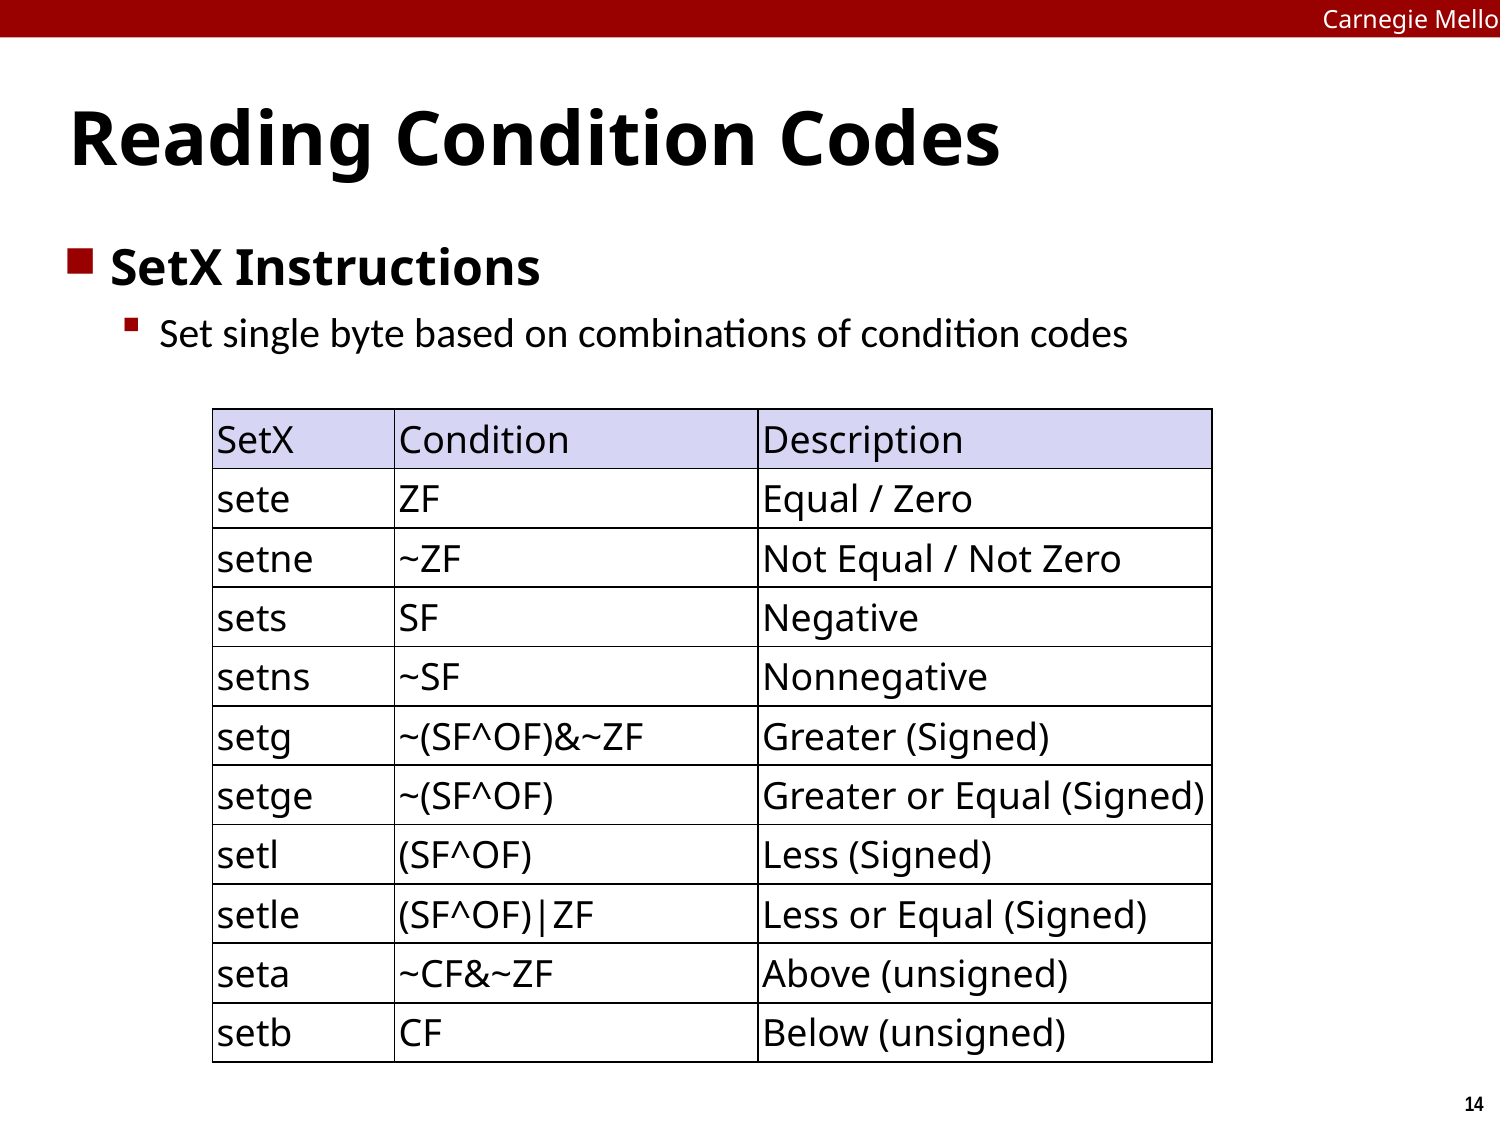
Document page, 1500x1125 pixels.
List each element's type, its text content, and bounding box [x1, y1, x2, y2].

table_cell Negative [759, 588, 1211, 646]
text_box [0, 0, 1500, 38]
table_cell seta [213, 944, 394, 1002]
table_cell (SF^OF)|ZF [395, 885, 757, 942]
table_cell ~(SF^OF)&~ZF [395, 707, 757, 764]
table_cell setb [213, 1004, 394, 1061]
table_cell setle [213, 885, 394, 942]
table_cell setl [213, 825, 394, 883]
table_cell setg [213, 707, 394, 764]
table_cell ZF [395, 469, 757, 527]
table_header Description [759, 410, 1211, 468]
table_cell Equal / Zero [759, 469, 1211, 527]
table_cell Less or Equal (Signed) [759, 885, 1211, 942]
table_cell ~CF&~ZF [395, 944, 757, 1002]
table_cell Not Equal / Not Zero [759, 529, 1211, 586]
table_cell setne [213, 529, 394, 586]
table_cell ~(SF^OF) [395, 766, 757, 824]
table_cell setns [213, 647, 394, 705]
table_cell SF [395, 588, 757, 646]
table_cell ~SF [395, 647, 757, 705]
table_cell Below (unsigned) [759, 1004, 1211, 1061]
list SetX Instructions Set single byte based on combinations of condition codes [62, 228, 1438, 1122]
title Reading Condition Codes [62, 41, 1438, 228]
table_cell CF [395, 1004, 757, 1061]
table_cell (SF^OF) [395, 825, 757, 883]
table_cell Greater or Equal (Signed) [759, 766, 1211, 824]
table_header SetX [213, 410, 394, 468]
text_box Carnegie Mellon [1322, 3, 1500, 33]
table_cell sets [213, 588, 394, 646]
table_cell Less (Signed) [759, 825, 1211, 883]
table_cell Nonnegative [759, 647, 1211, 705]
table_cell ~ZF [395, 529, 757, 586]
table_cell sete [213, 469, 394, 527]
table_cell setge [213, 766, 394, 824]
table_header Condition [395, 410, 757, 468]
table_cell Above (unsigned) [759, 944, 1211, 1002]
table_cell Greater (Signed) [759, 707, 1211, 764]
